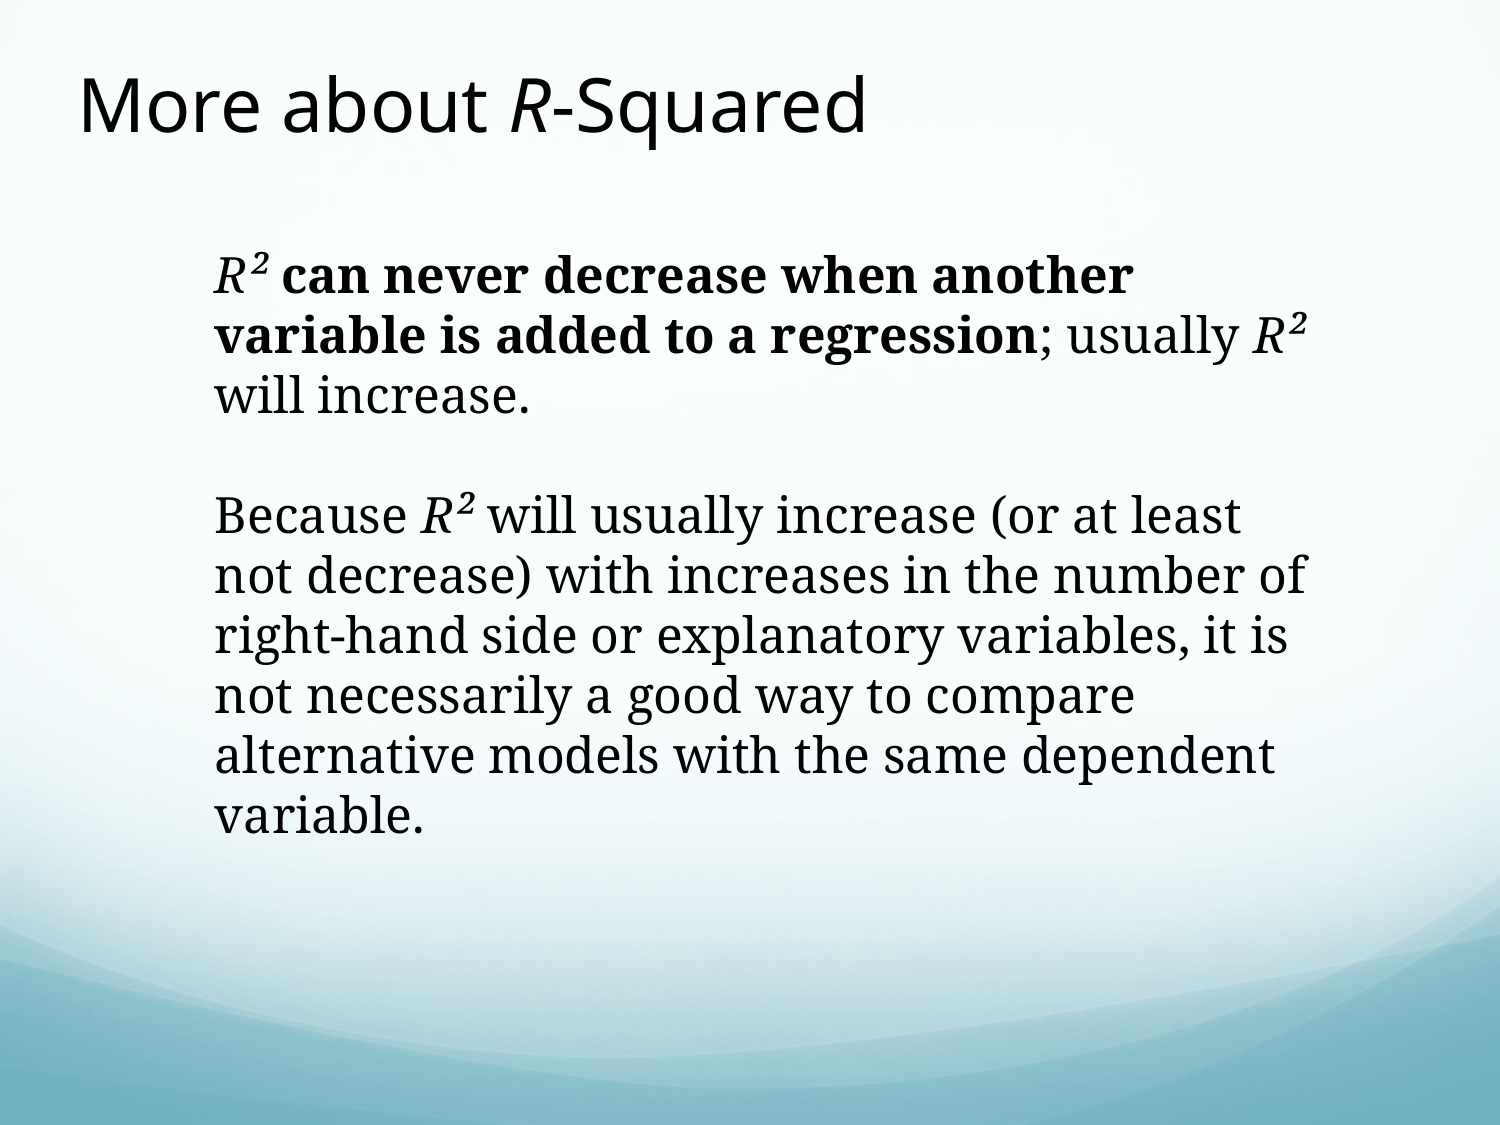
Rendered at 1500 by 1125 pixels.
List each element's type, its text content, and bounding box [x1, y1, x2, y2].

text_box More about R-Squared [62, 49, 1438, 155]
text_box R² can never decrease when another variable is added to a regression; usually R² will increase. Because R² will usually increase (or at least not decrease) with increases in the number of right-hand side or explanatory variables, it is not necessarily a good way to compare alternative models with the same dependent variable. [199, 235, 1338, 851]
